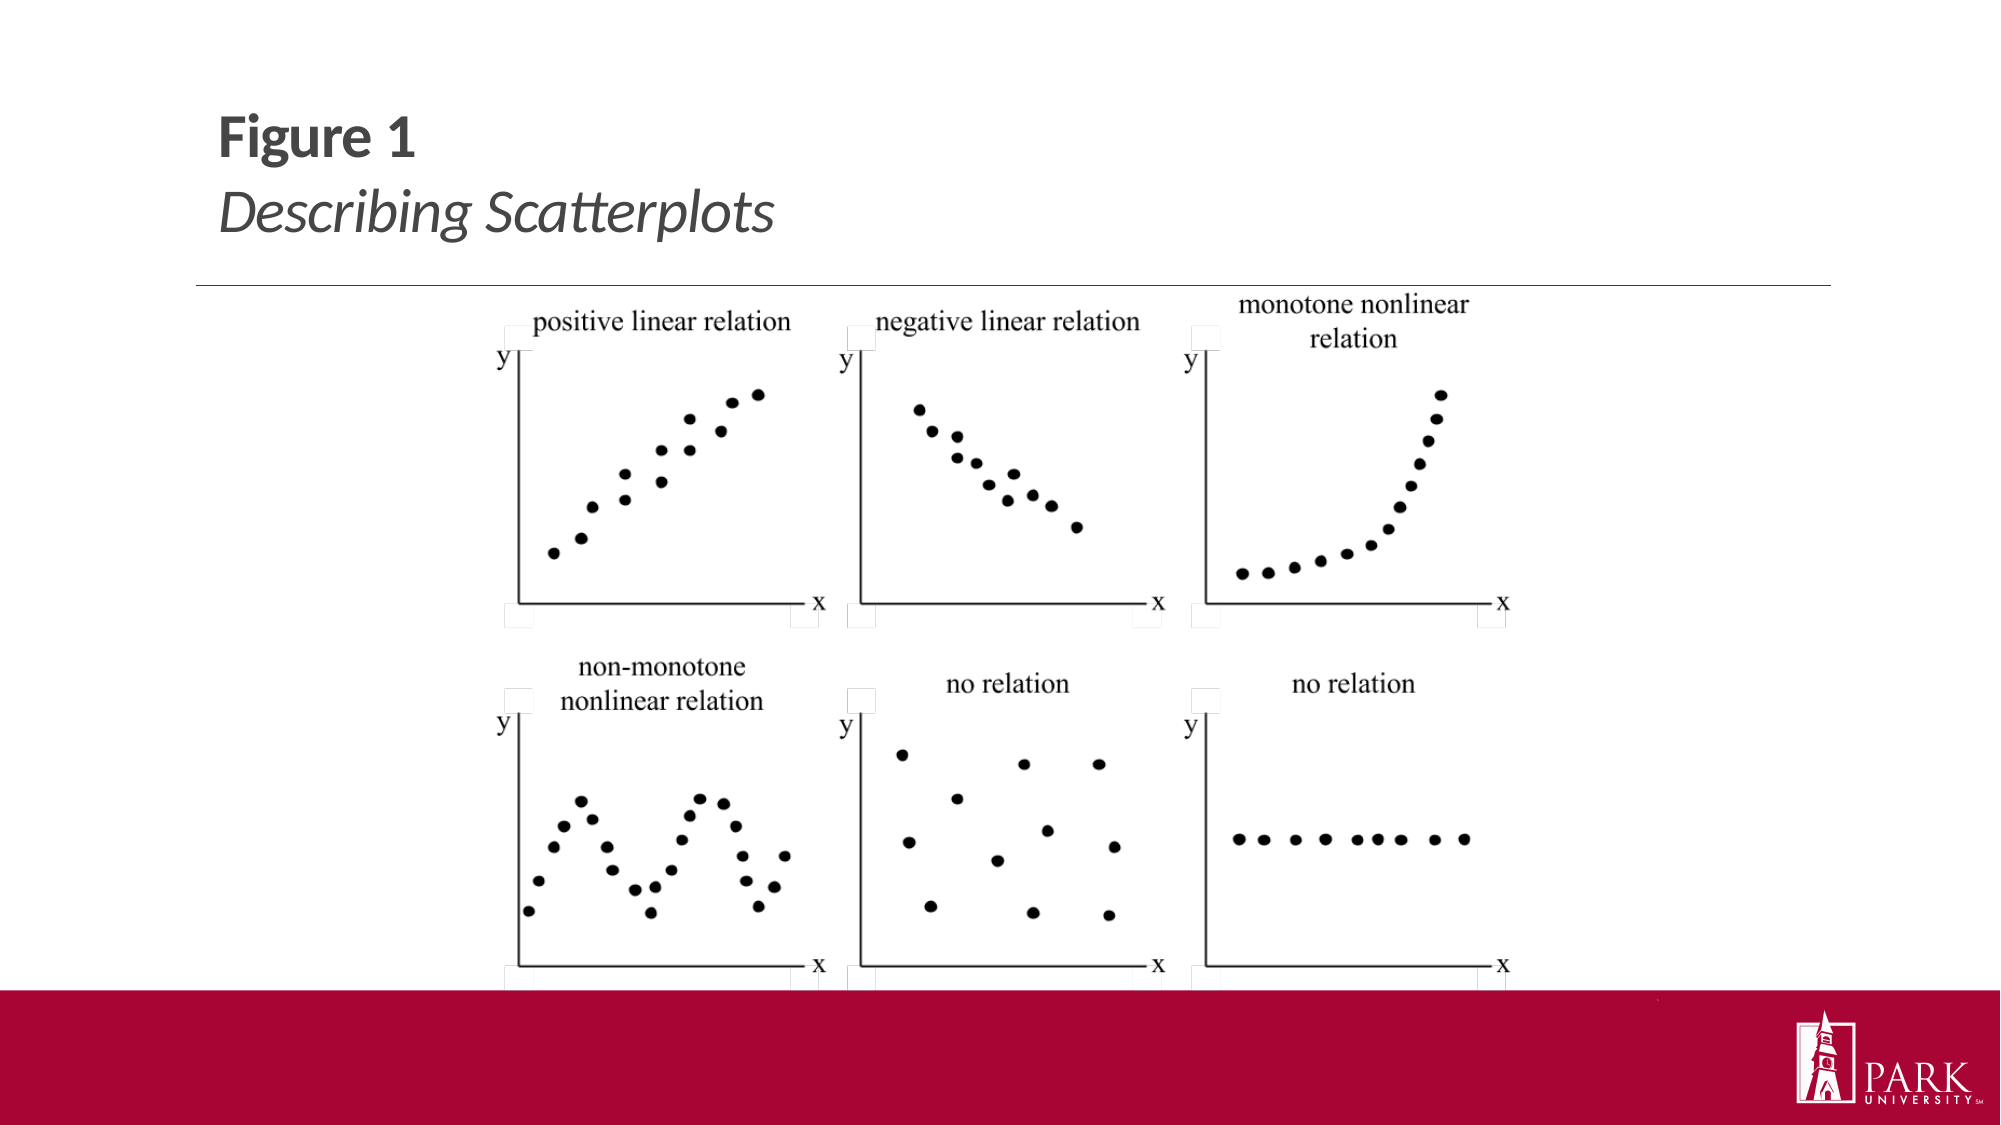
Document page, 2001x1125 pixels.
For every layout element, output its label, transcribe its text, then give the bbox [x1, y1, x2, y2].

picture [1594, 983, 2001, 1117]
title Figure 1 Describing Scatterplots [203, 63, 1797, 253]
picture [485, 272, 1515, 997]
